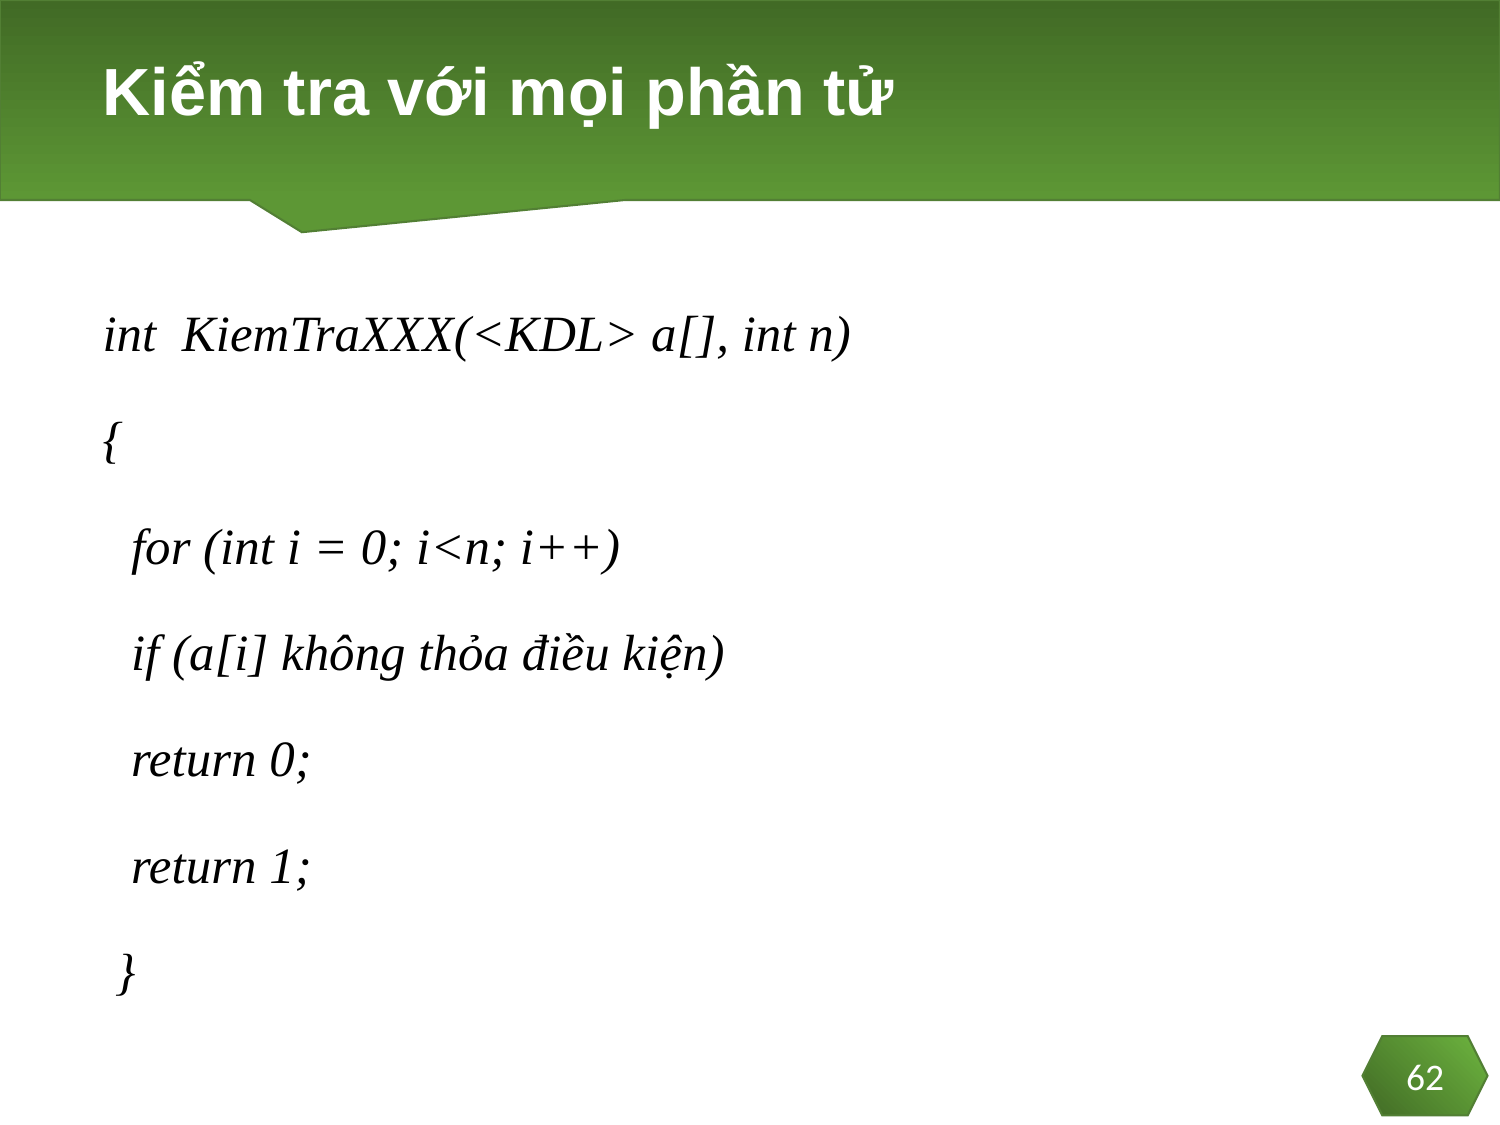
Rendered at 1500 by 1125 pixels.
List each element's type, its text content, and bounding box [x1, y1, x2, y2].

title Kiểm tra với mọi phần tử [87, 12, 1413, 175]
list int KiemTraXXX(<KDL> a[], int n) { for (int i = 0; i<n; i++) if (a[i] không thỏa điều kiện) return 0; return 1; } [87, 262, 1413, 1014]
